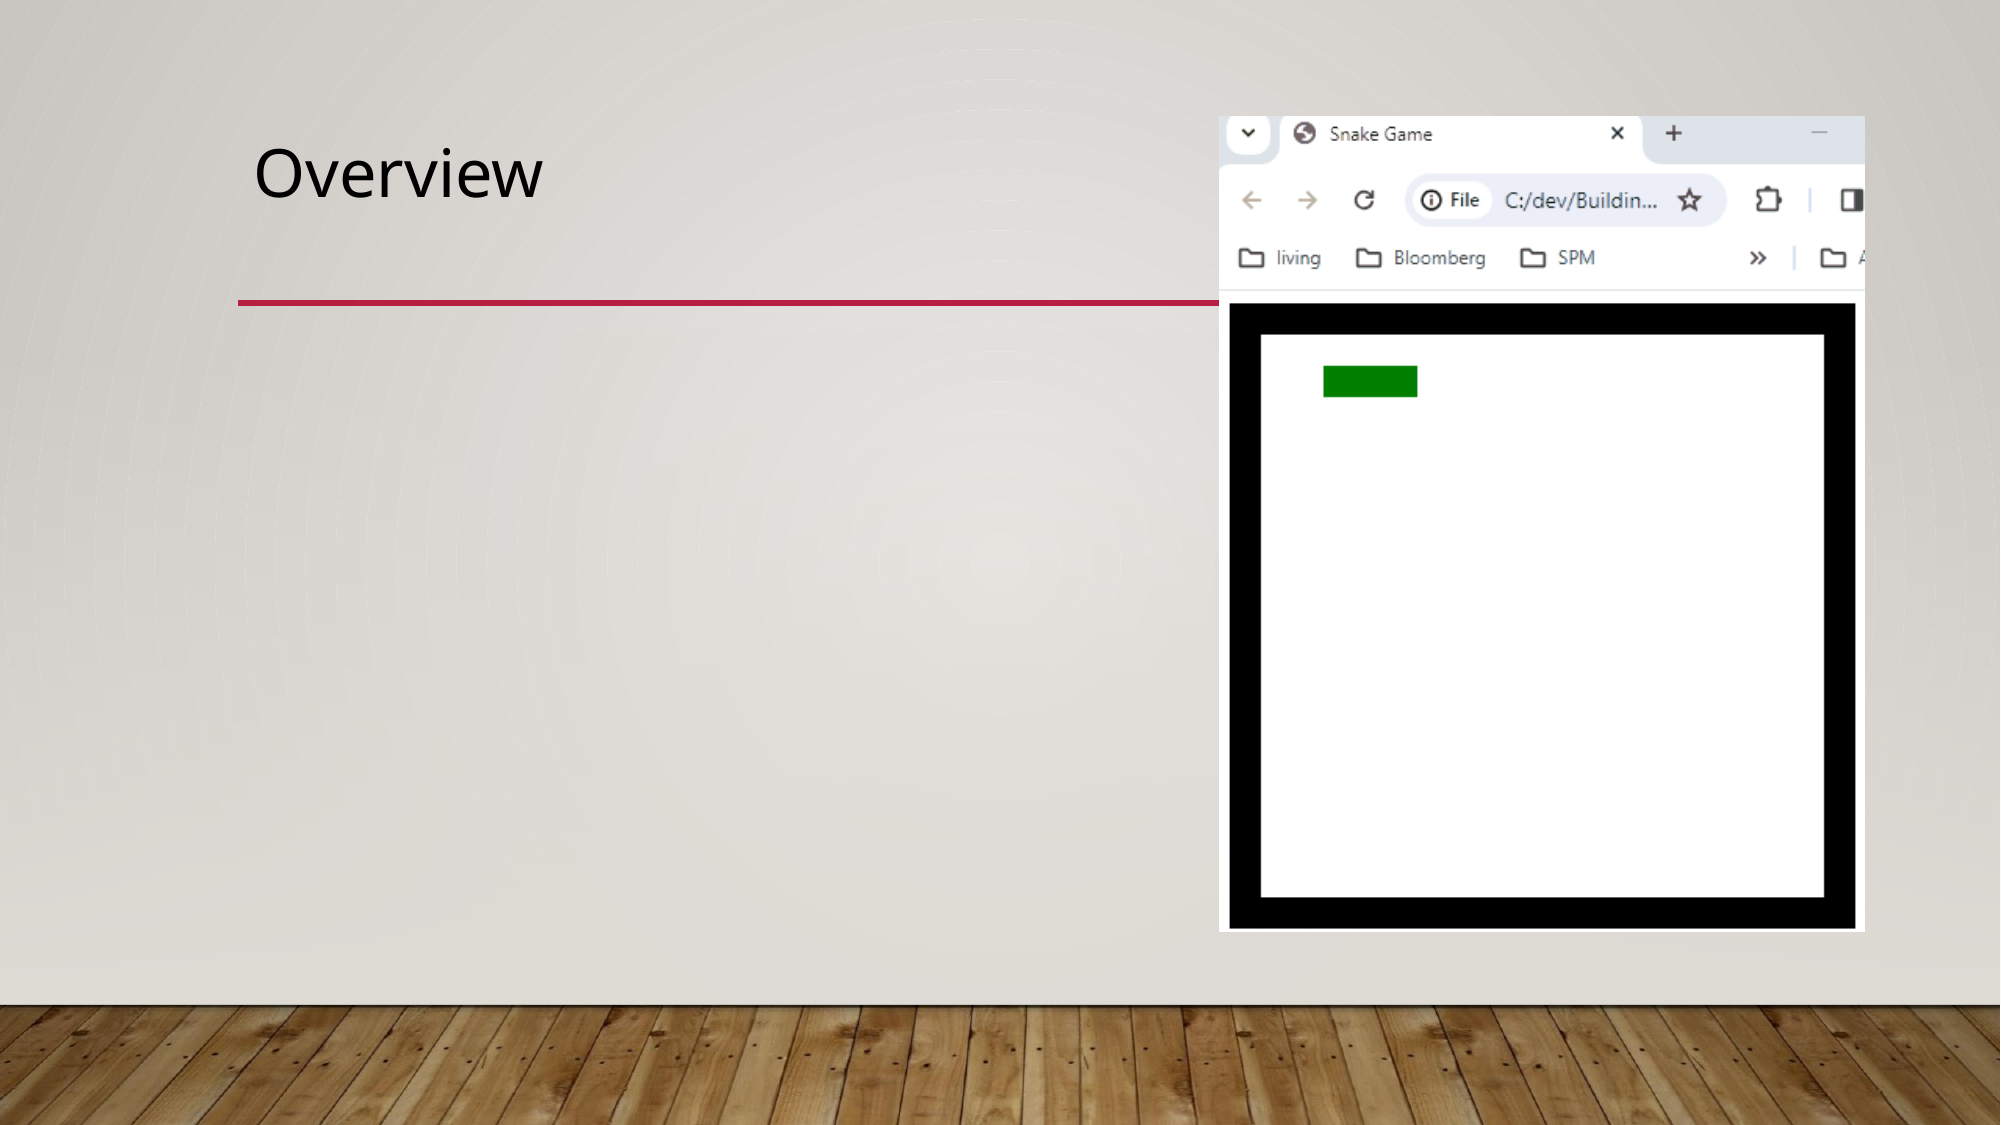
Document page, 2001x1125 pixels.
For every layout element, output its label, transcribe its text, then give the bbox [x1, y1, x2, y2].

title Overview [238, 131, 1214, 305]
picture [1219, 115, 1866, 933]
picture [0, 1005, 2000, 1125]
